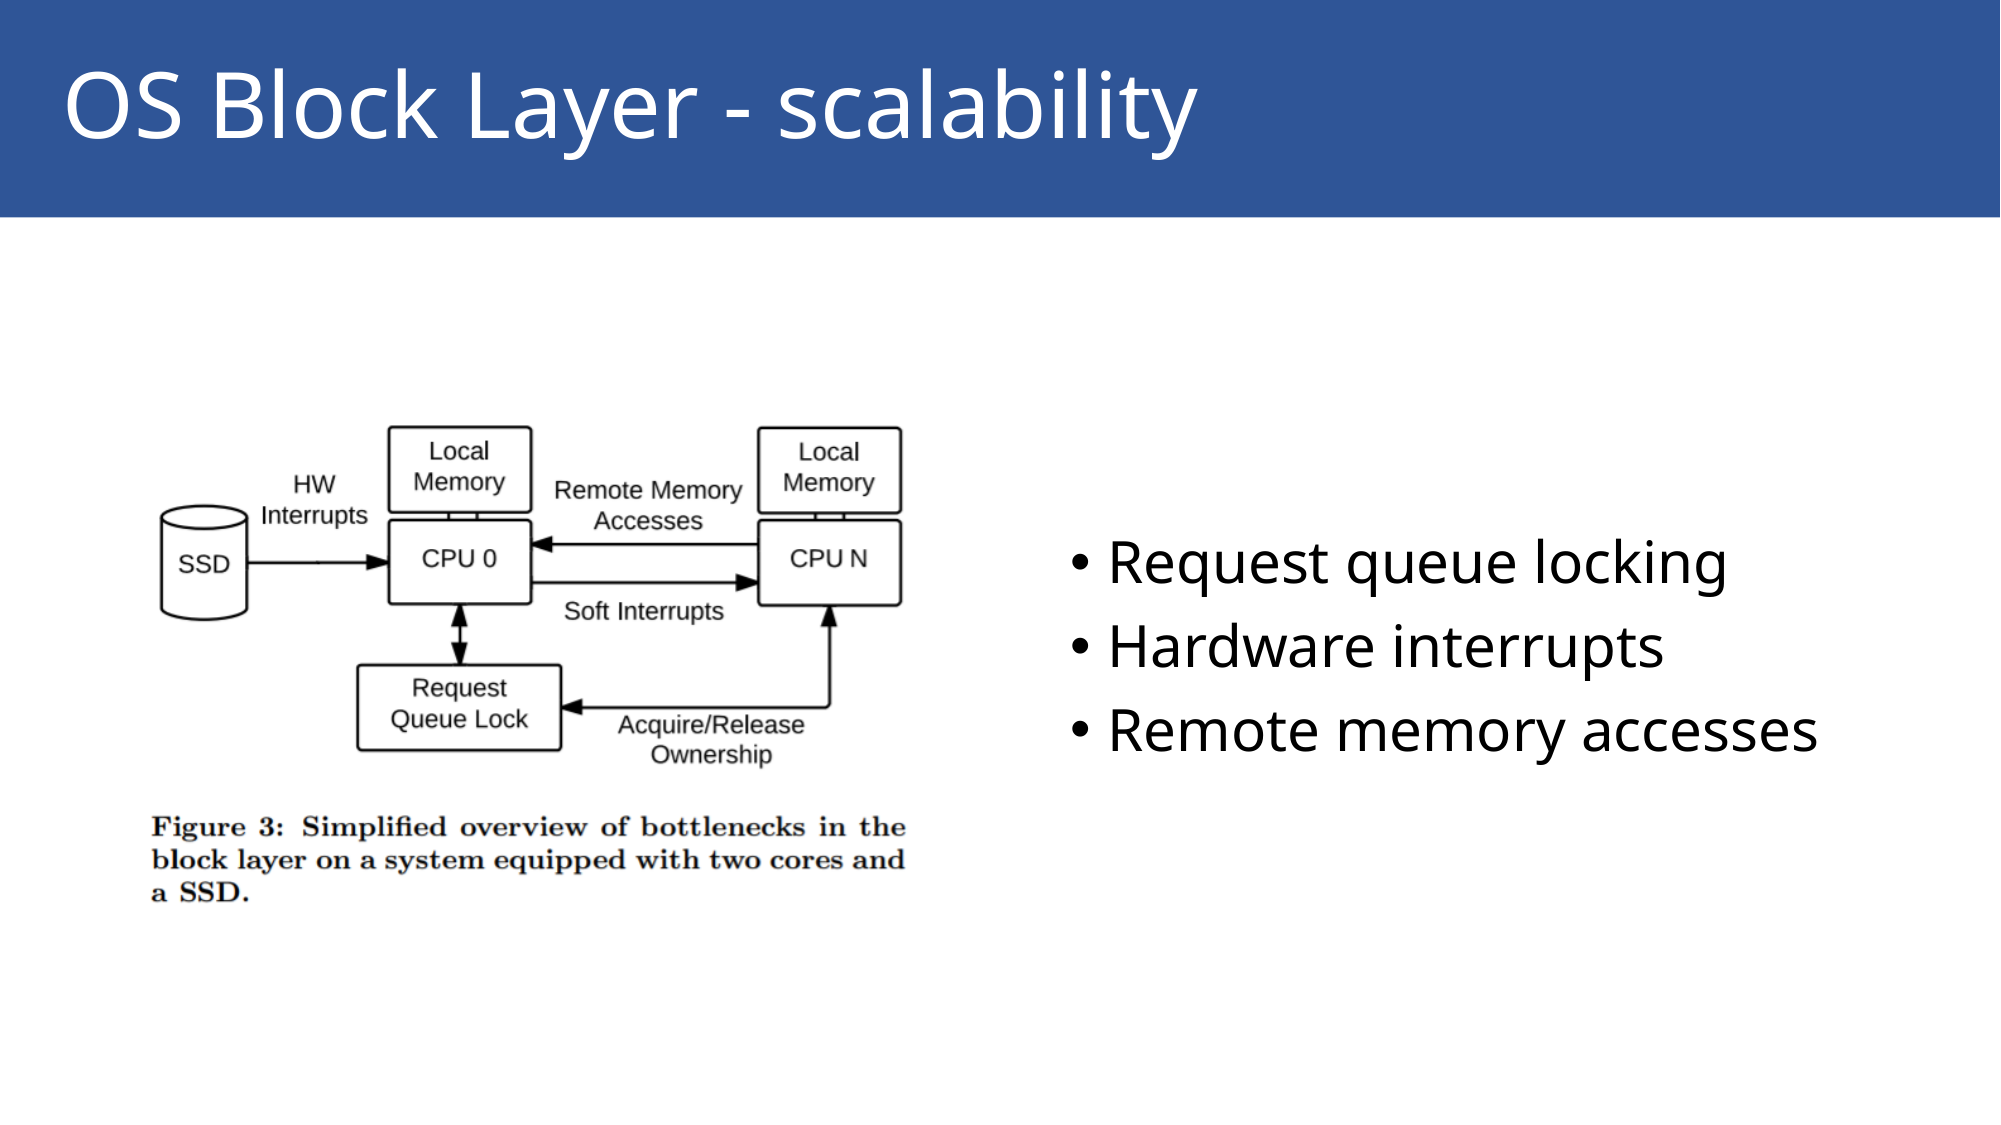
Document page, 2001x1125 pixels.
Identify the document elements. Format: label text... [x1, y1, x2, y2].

picture [143, 418, 916, 914]
title OS Block Layer - scalability [0, 0, 2000, 218]
list Request queue locking Hardware interrupts Remote memory accesses [1055, 525, 1874, 856]
